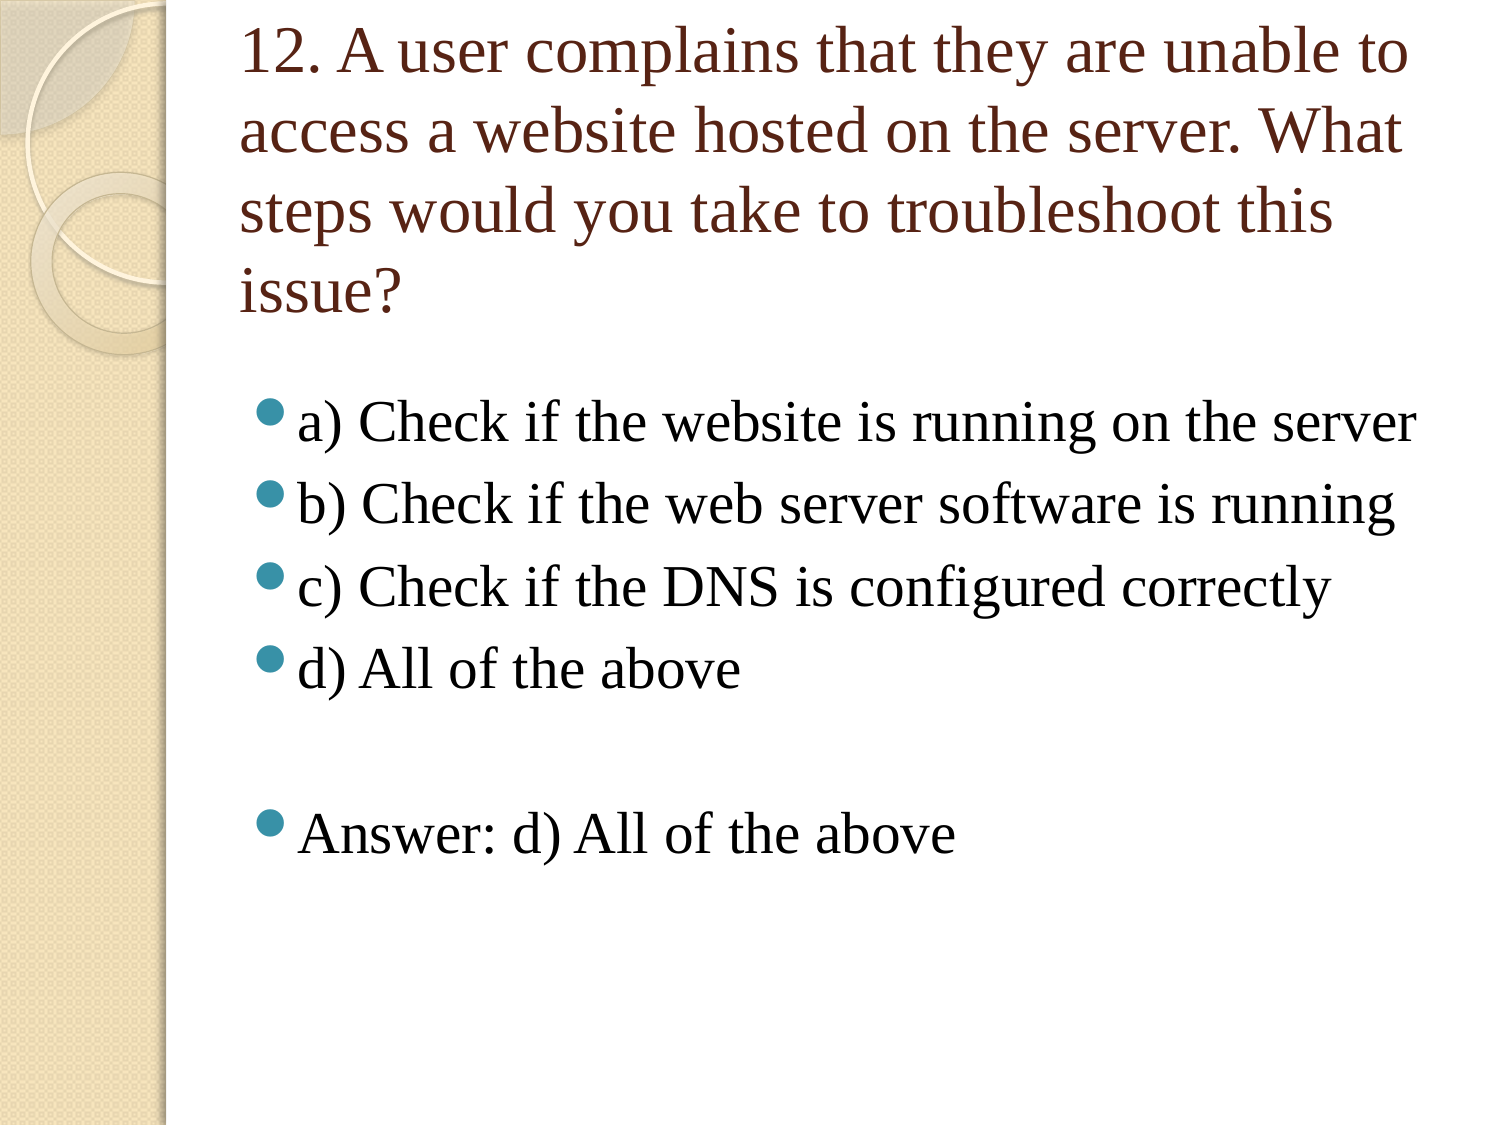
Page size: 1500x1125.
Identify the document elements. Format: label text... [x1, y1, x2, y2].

list a) Check if the website is running on the server b) Check if the web server software is running c) Check if the DNS is configured correctly d) All of the above Answer: d) All of the above [225, 375, 1455, 975]
title 12. A user complains that they are unable to access a website hosted on the server. What steps would you take to troubleshoot this issue? [225, 112, 1455, 300]
